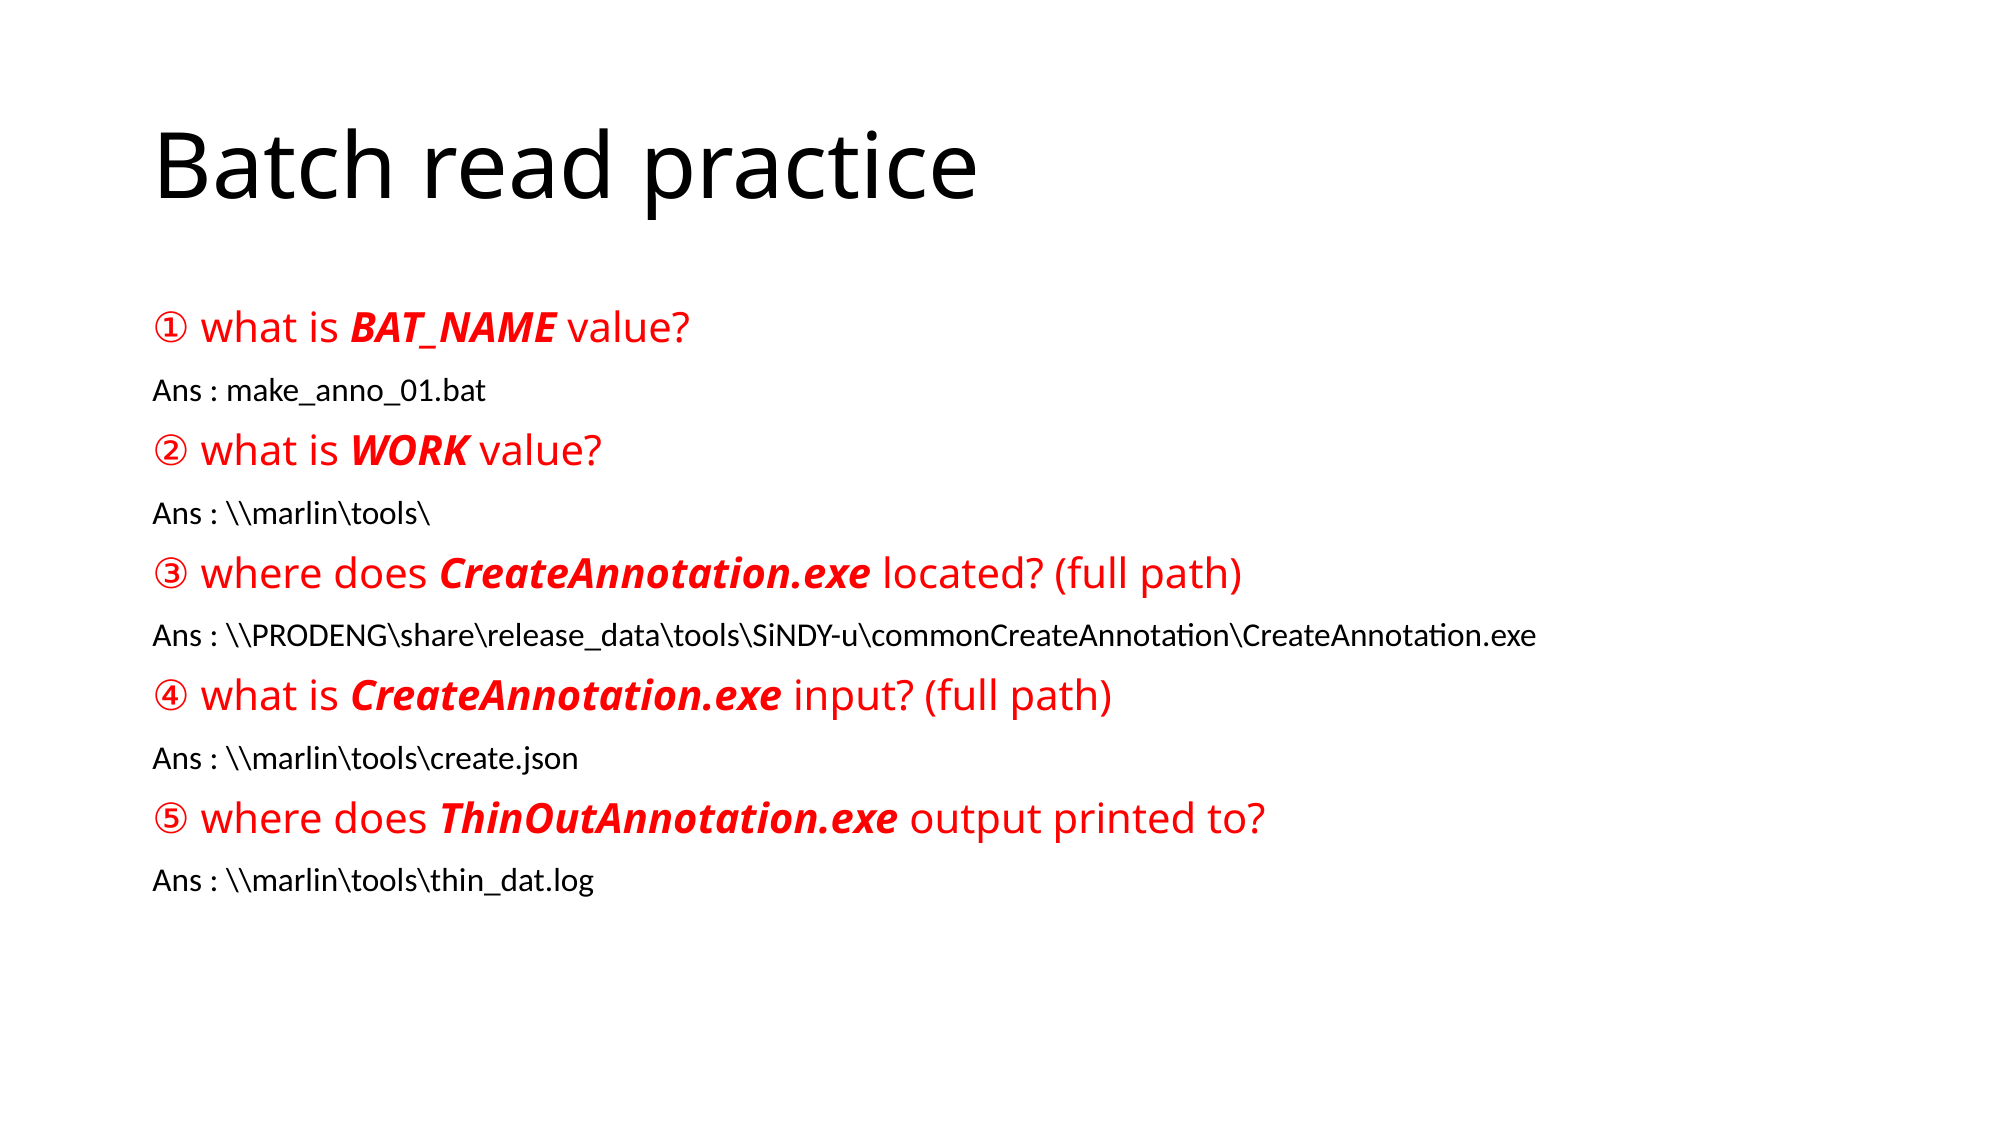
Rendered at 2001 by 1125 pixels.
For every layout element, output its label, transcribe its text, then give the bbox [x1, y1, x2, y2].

list ① what is BAT_NAME value? Ans : make_anno_01.bat ② what is WORK value? Ans : \\marlin\tools\ ③ where does CreateAnnotation.exe located? (full path) Ans : \\PRODENG\share\release_data\tools\SiNDY-u\commonCreateAnnotation\CreateAnnotation.exe ④ what is CreateAnnotation.exe input? (full path) Ans : \\marlin\tools\create.json ⑤ where does ThinOutAnnotation.exe output printed to? Ans : \\marlin\tools\thin_dat.log [137, 299, 1863, 1014]
title Batch read practice [137, 59, 1863, 278]
